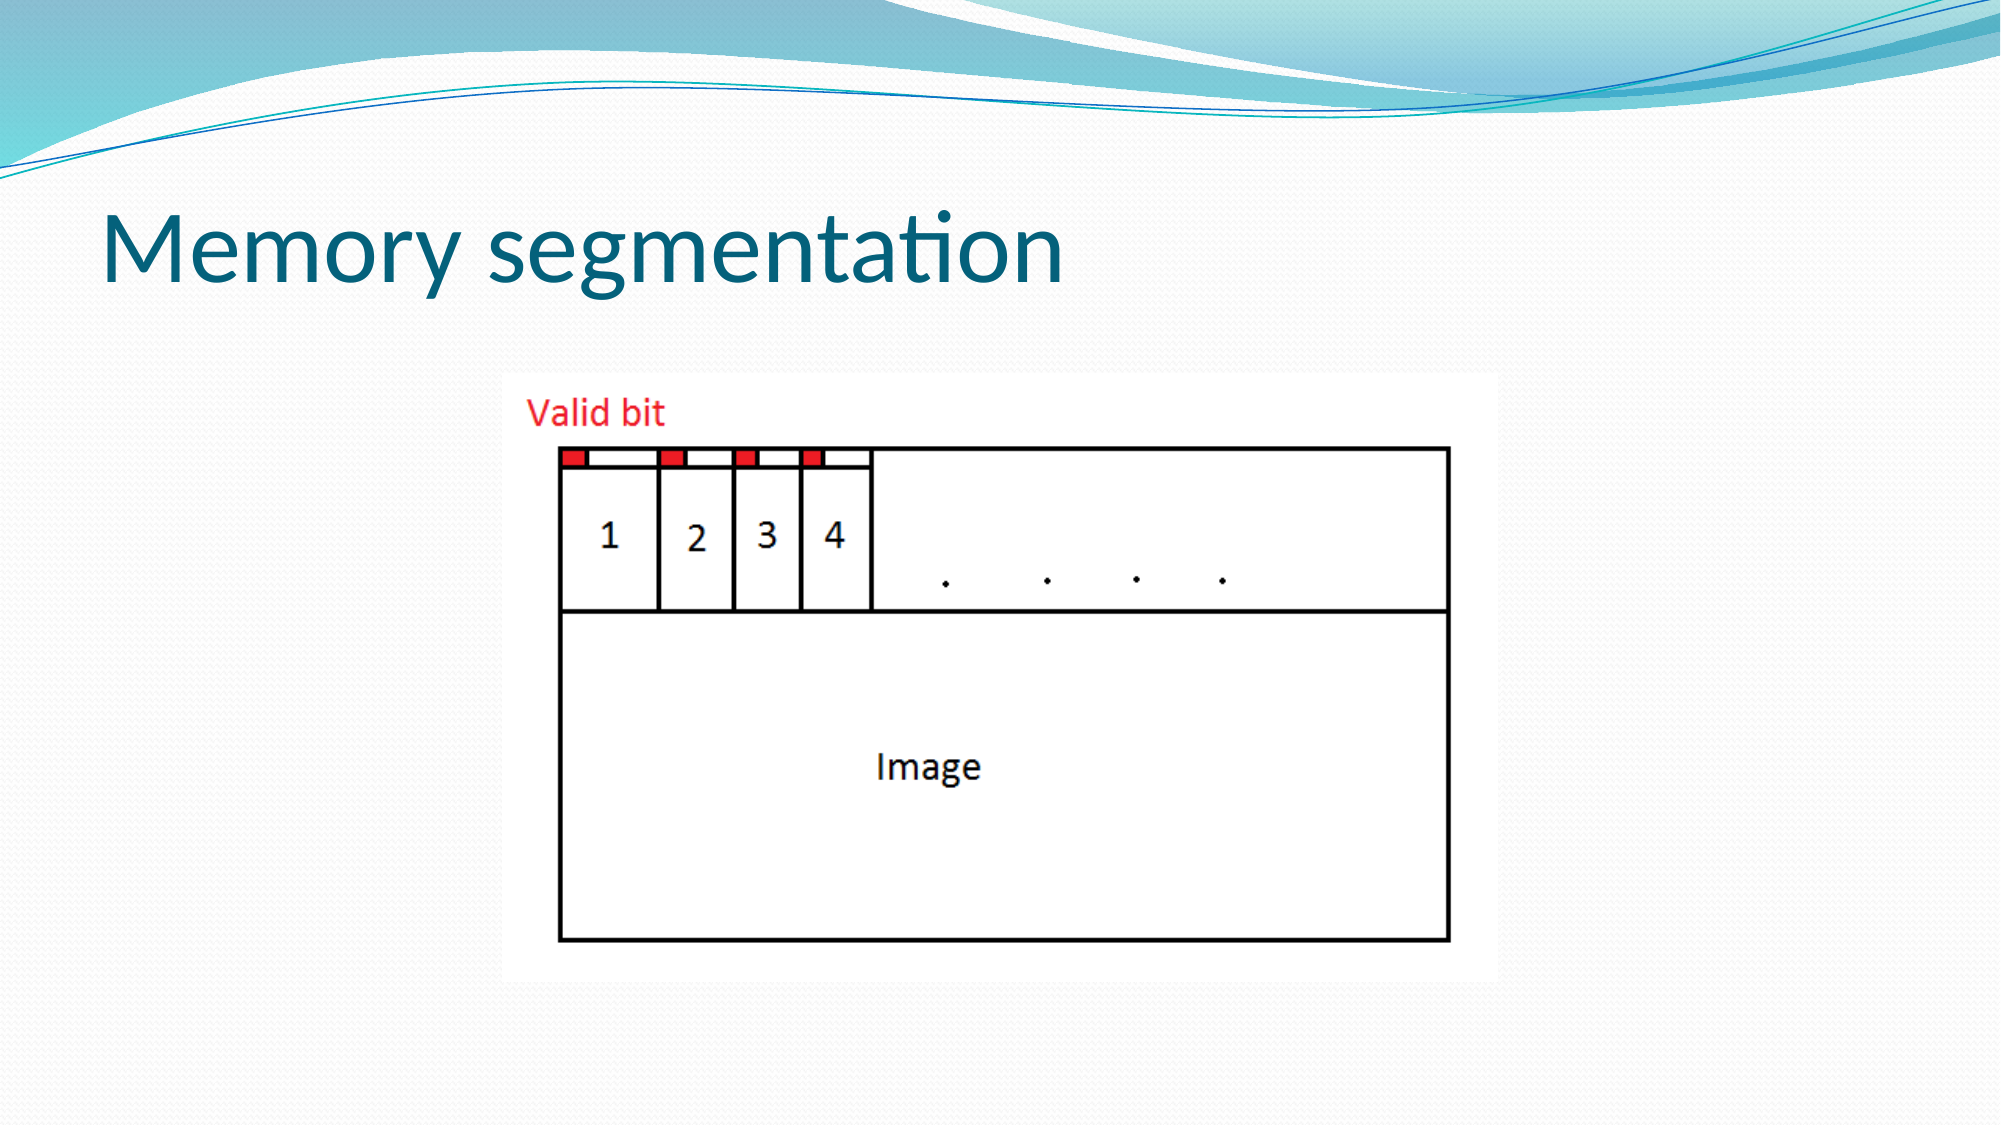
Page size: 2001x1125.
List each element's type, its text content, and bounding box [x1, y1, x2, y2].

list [501, 373, 1498, 982]
title Memory segmentation [99, 115, 1900, 303]
